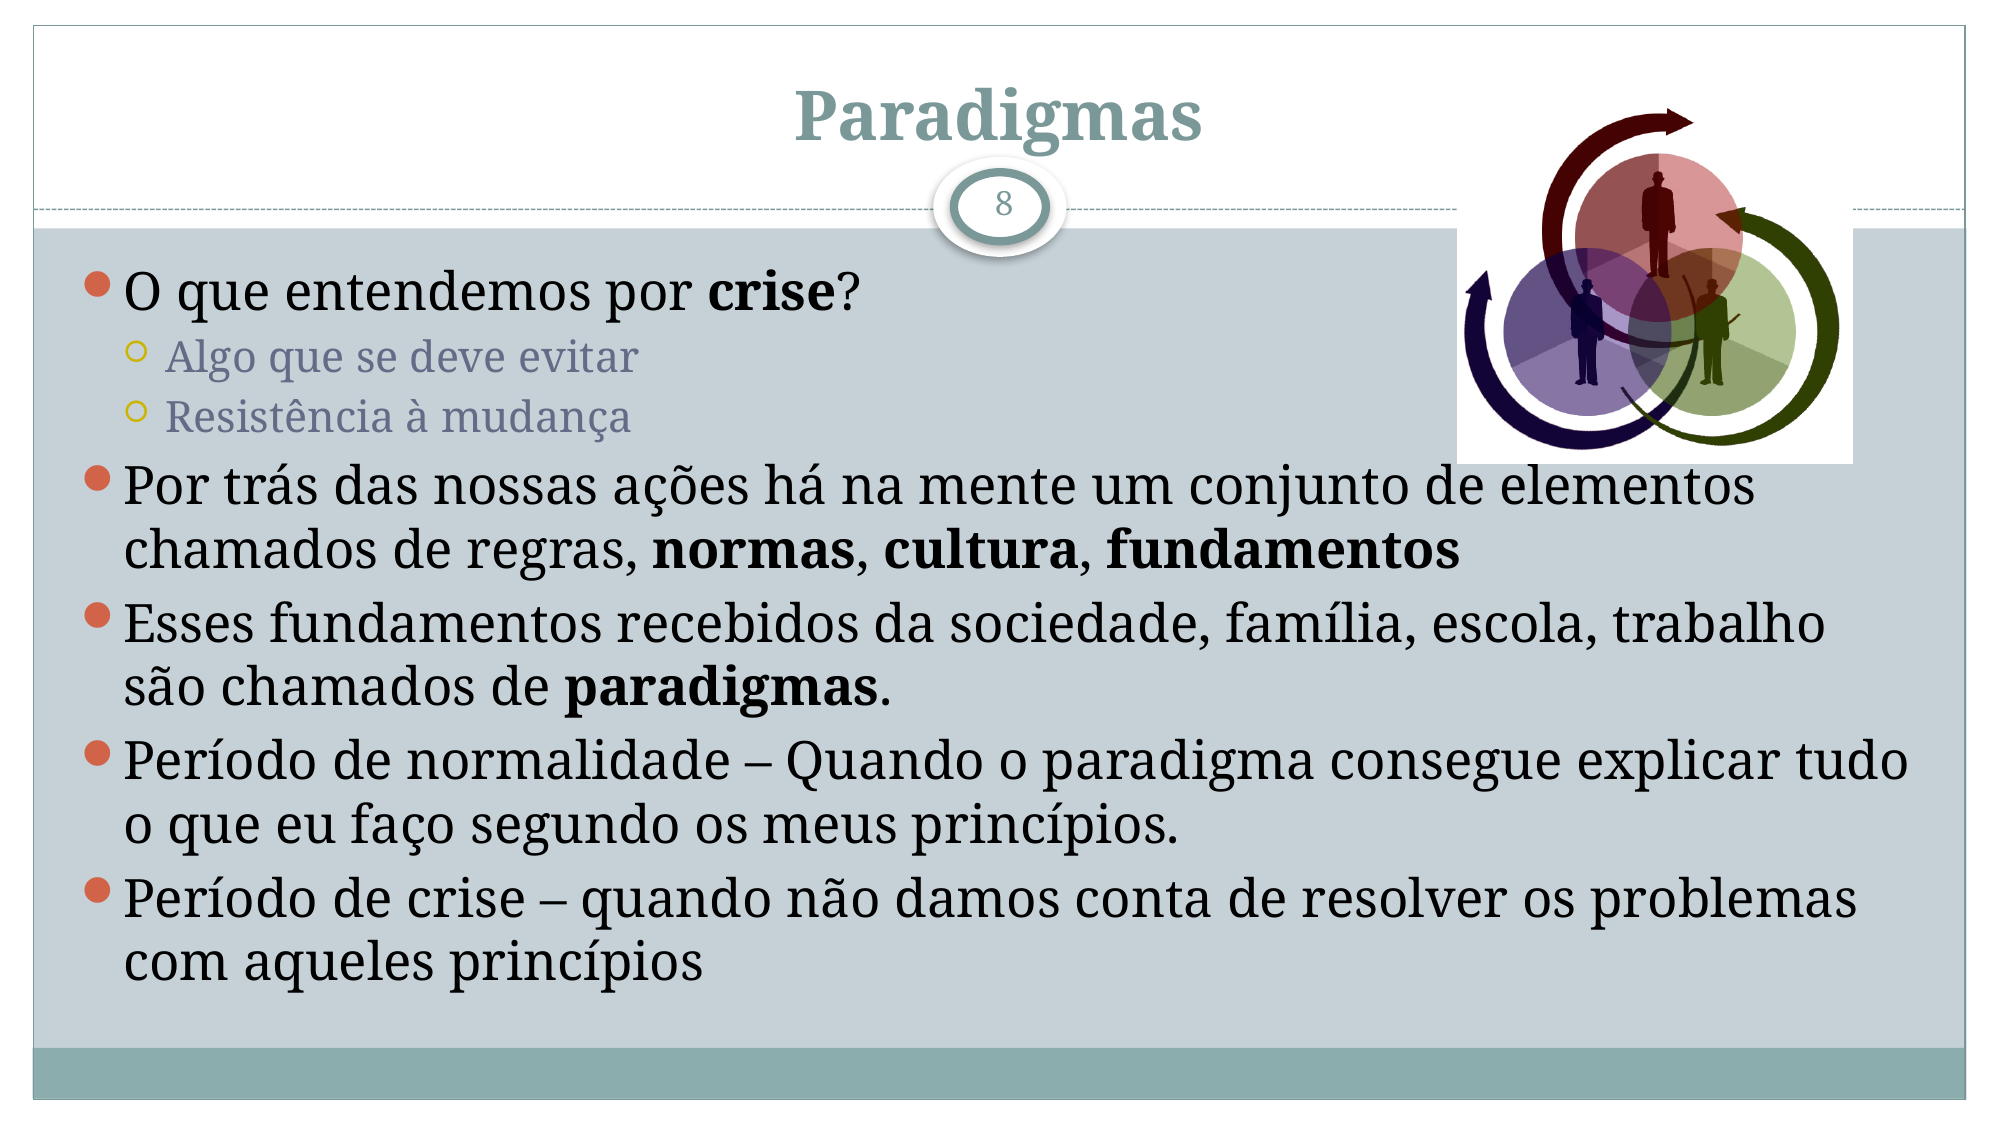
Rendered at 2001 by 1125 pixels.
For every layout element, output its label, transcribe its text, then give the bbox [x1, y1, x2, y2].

picture [1457, 99, 1854, 464]
slide_number 8 [953, 168, 1054, 241]
list O que entendemos por crise? Algo que se deve evitar Resistência à mudança Por trás das nossas ações há na mente um conjunto de elementos chamados de regras, normas, cultura, fundamentos Esses fundamentos recebidos da sociedade, família, escola, trabalho são chamados de paradigmas. Período de normalidade – Quando o paradigma consegue explicar tudo o que eu faço segundo os meus princípios. Período de crise – quando não damos conta de resolver os problemas com aqueles princípios [66, 250, 1926, 1001]
title Paradigmas [66, 37, 1933, 162]
